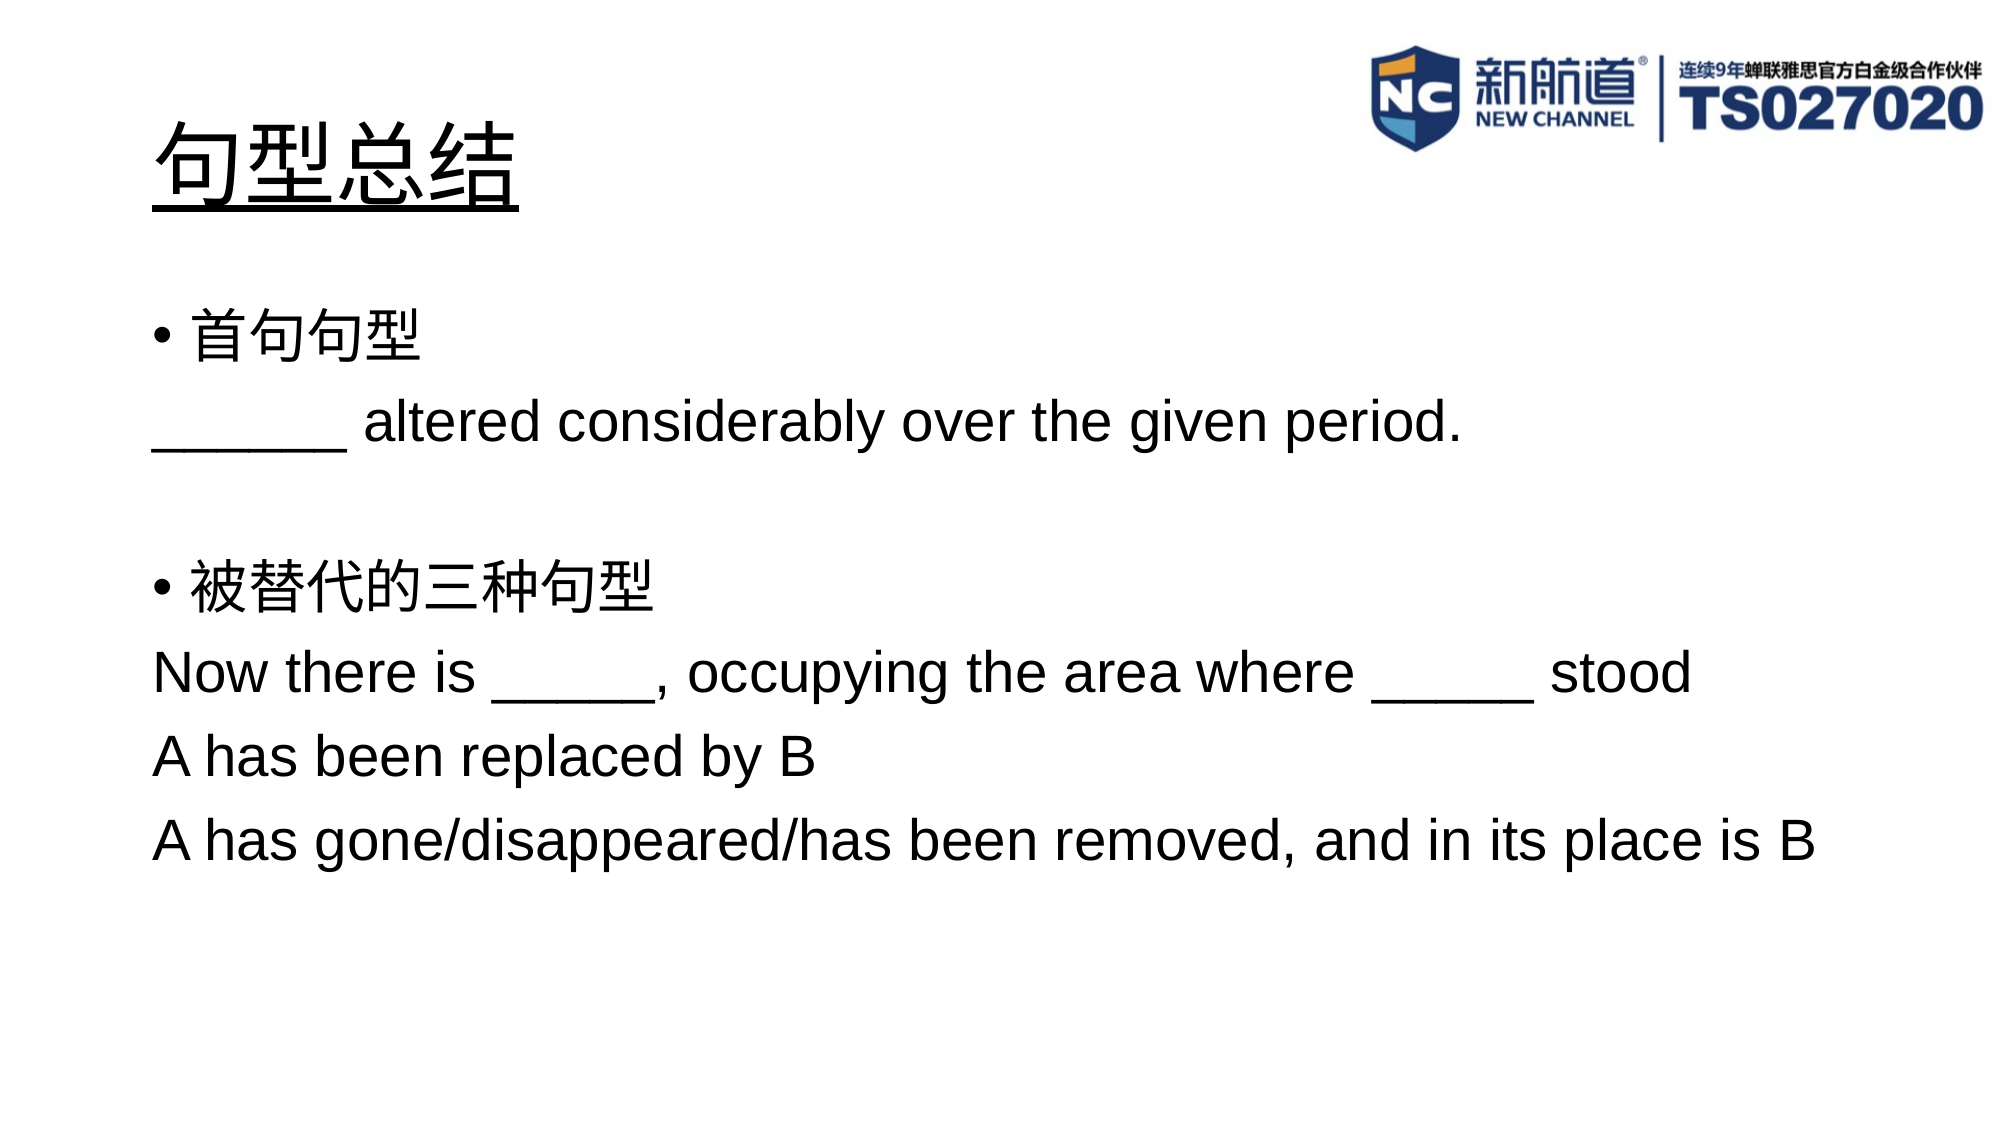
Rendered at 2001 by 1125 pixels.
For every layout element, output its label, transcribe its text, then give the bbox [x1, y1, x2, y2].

list 首句句型 ______ altered considerably over the given period. 被替代的三种句型 Now there is _____, occupying the area where _____ stood A has been replaced by B A has gone/disappeared/has been removed, and in its place is B [137, 299, 1863, 1014]
picture [1357, 43, 1993, 157]
title 句型总结 [137, 59, 1863, 278]
